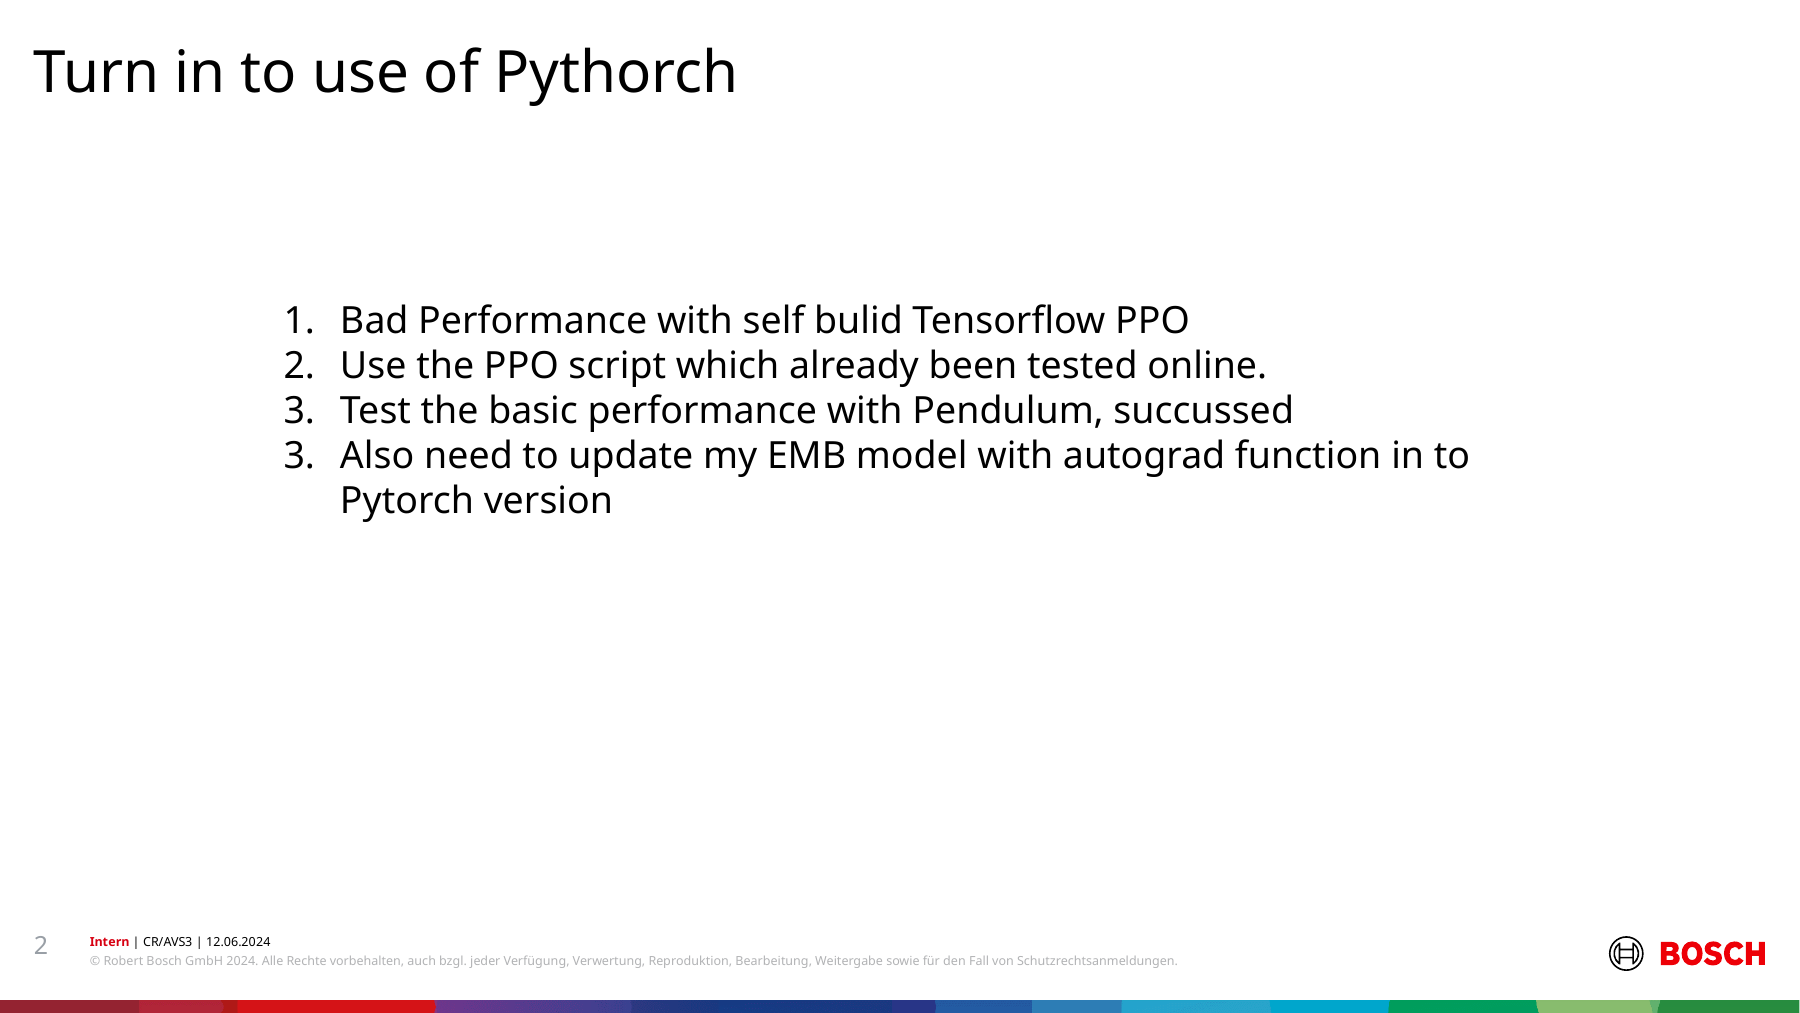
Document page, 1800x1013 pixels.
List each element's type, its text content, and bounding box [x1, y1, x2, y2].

picture [0, 1000, 1270, 1013]
picture [1388, 1000, 1800, 1013]
slide_number 2 [33, 929, 81, 997]
text_box Bad Performance with self bulid Tensorflow PPO Use the PPO script which already been tested online. Test the basic performance with Pendulum, succussed Also need to update my EMB model with autograd function in to Pytorch version [268, 289, 1531, 574]
list Turn in to use of Pythorch [33, 42, 1766, 107]
